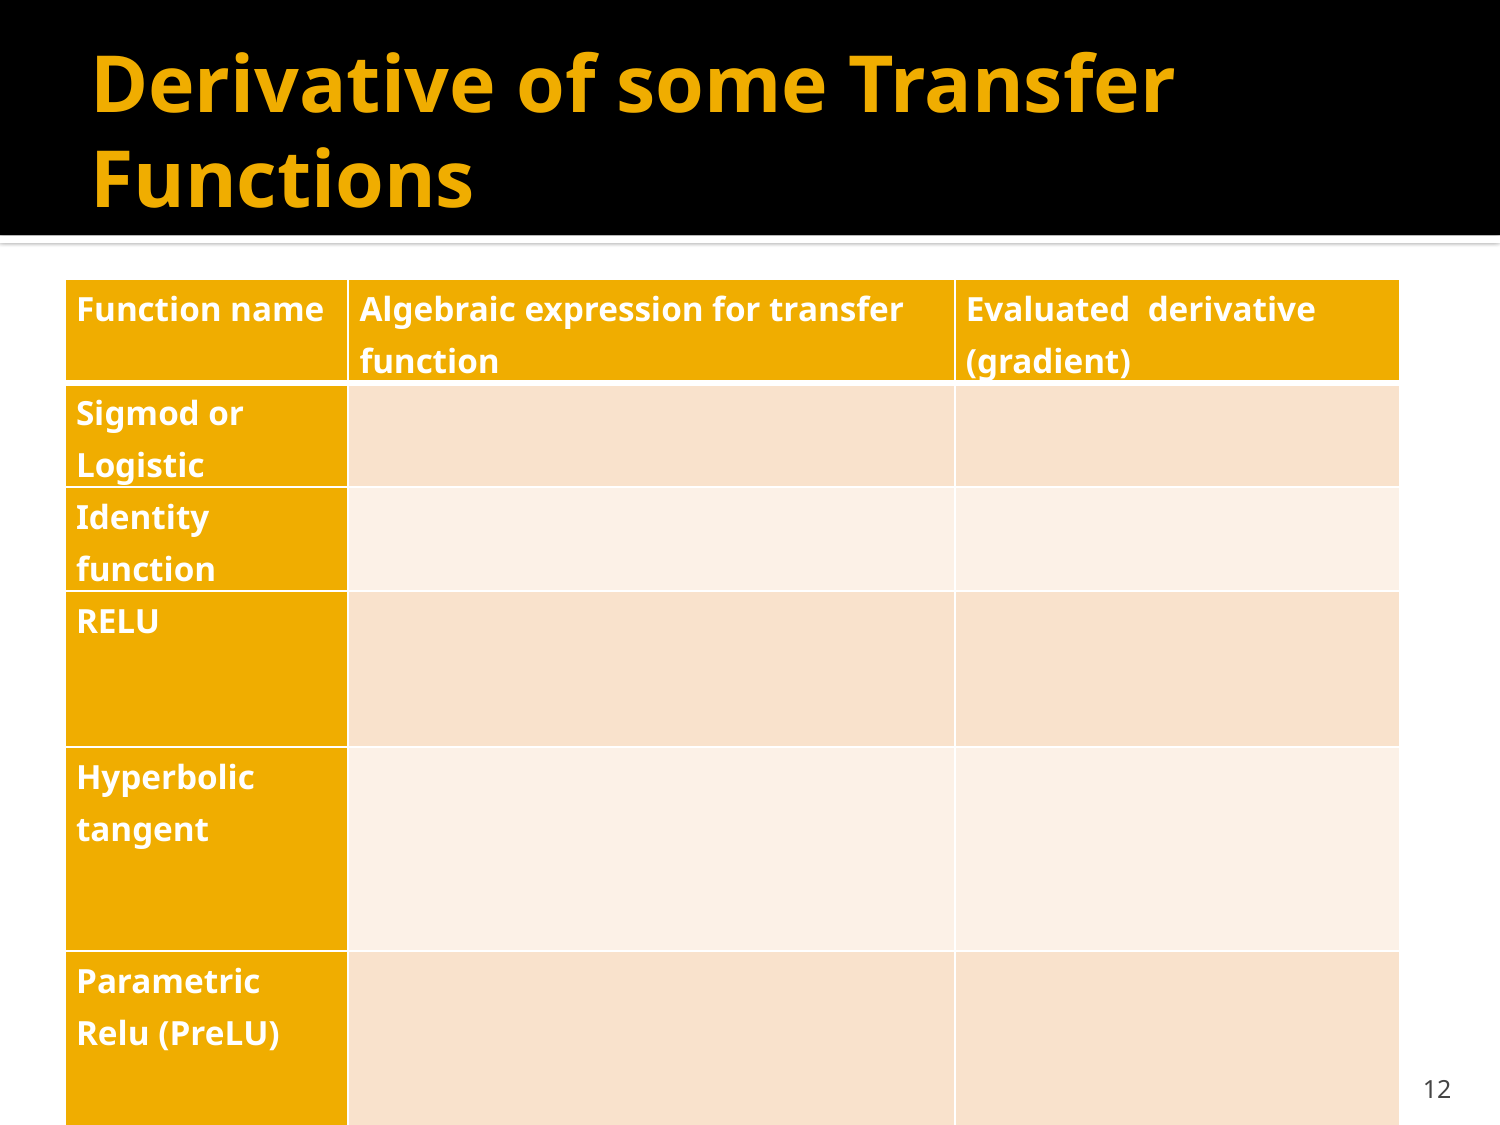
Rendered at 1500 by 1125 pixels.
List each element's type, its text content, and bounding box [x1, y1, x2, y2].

slide_number 12 [1400, 1062, 1467, 1108]
title Derivative of some Transfer Functions [75, 25, 1425, 231]
